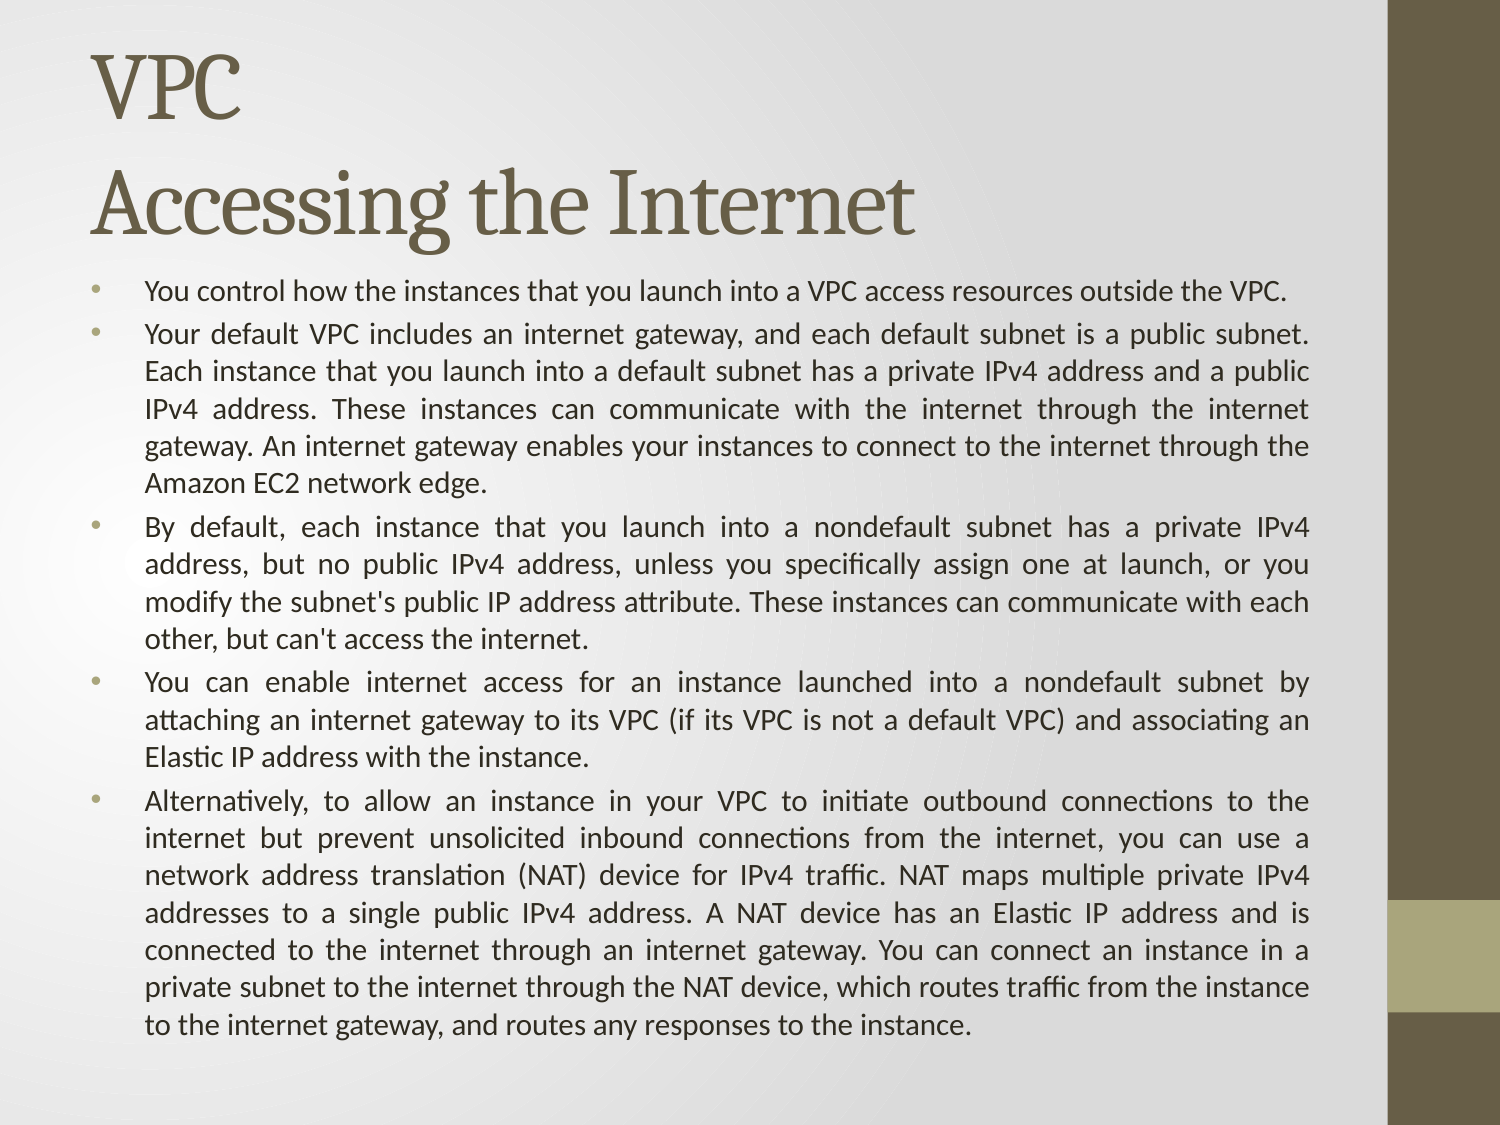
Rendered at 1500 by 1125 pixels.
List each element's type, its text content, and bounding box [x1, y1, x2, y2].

title VPC Accessing the Internet [75, 45, 1325, 233]
list You control how the instances that you launch into a VPC access resources outside the VPC. Your default VPC includes an internet gateway, and each default subnet is a public subnet. Each instance that you launch into a default subnet has a private IPv4 address and a public IPv4 address. These instances can communicate with the internet through the internet gateway. An internet gateway enables your instances to connect to the internet through the Amazon EC2 network edge. By default, each instance that you launch into a nondefault subnet has a private IPv4 address, but no public IPv4 address, unless you speciﬁcally assign one at launch, or you modify the subnet's public IP address attribute. These instances can communicate with each other, but can't access the internet. You can enable internet access for an instance launched into a nondefault subnet by attaching an internet gateway to its VPC (if its VPC is not a default VPC) and associating an Elastic IP address with the instance. Alternatively, to allow an instance in your VPC to initiate outbound connections to the internet but prevent unsolicited inbound connections from the internet, you can use a network address translation (NAT) device for IPv4 traﬃc. NAT maps multiple private IPv4 addresses to a single public IPv4 address. A NAT device has an Elastic IP address and is connected to the internet through an internet gateway. You can connect an instance in a private subnet to the internet through the NAT device, which routes traﬃc from the instance to the internet gateway, and routes any responses to the instance. [75, 262, 1325, 1050]
